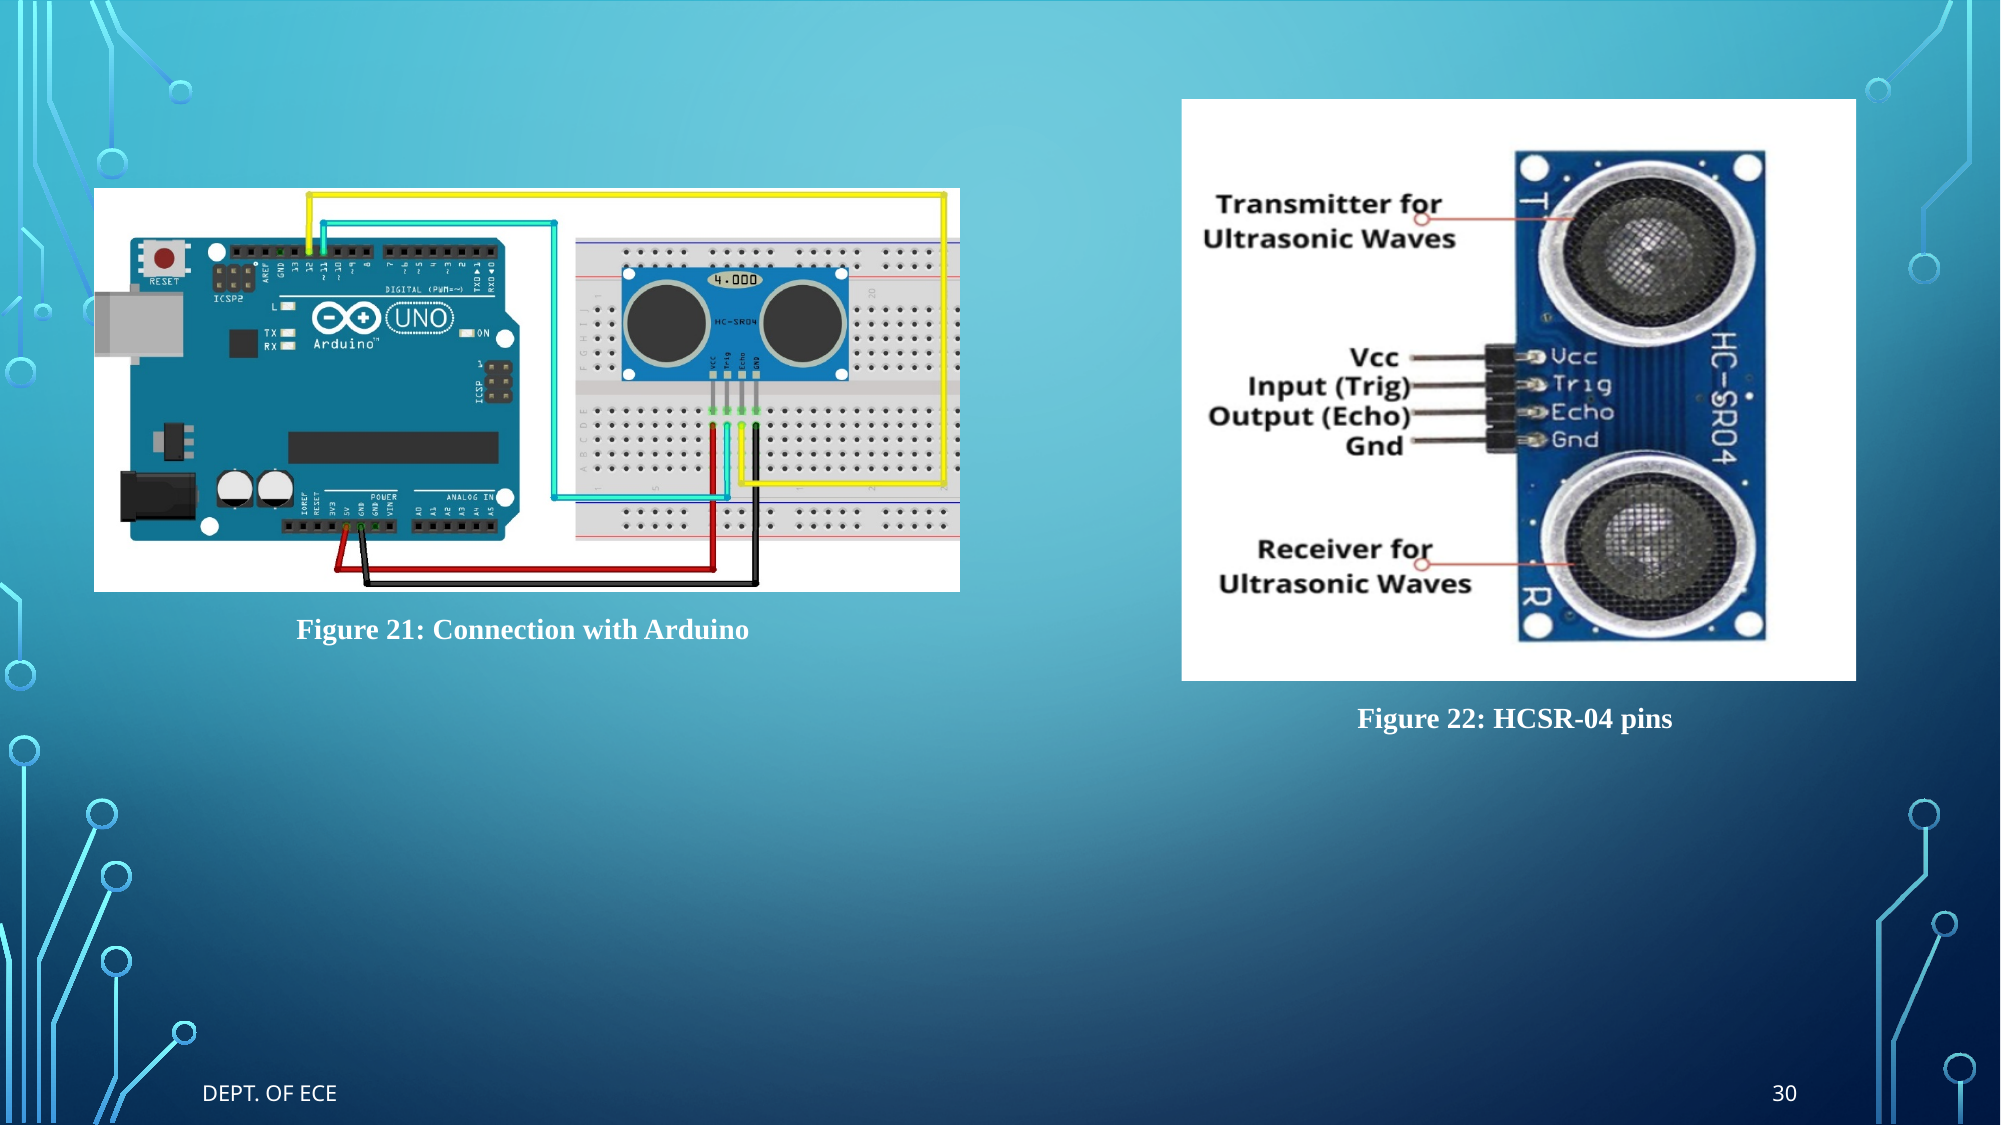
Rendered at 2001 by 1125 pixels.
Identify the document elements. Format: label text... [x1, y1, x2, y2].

text_box Figure 21: Connection with Arduino [26, 602, 1028, 653]
picture [94, 188, 960, 593]
footer Dept. of ECE [187, 1064, 1211, 1125]
text_box Figure 22: HCSR-04 pins [1018, 691, 2000, 742]
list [1181, 99, 1857, 682]
slide_number 30 [1685, 1064, 1813, 1125]
